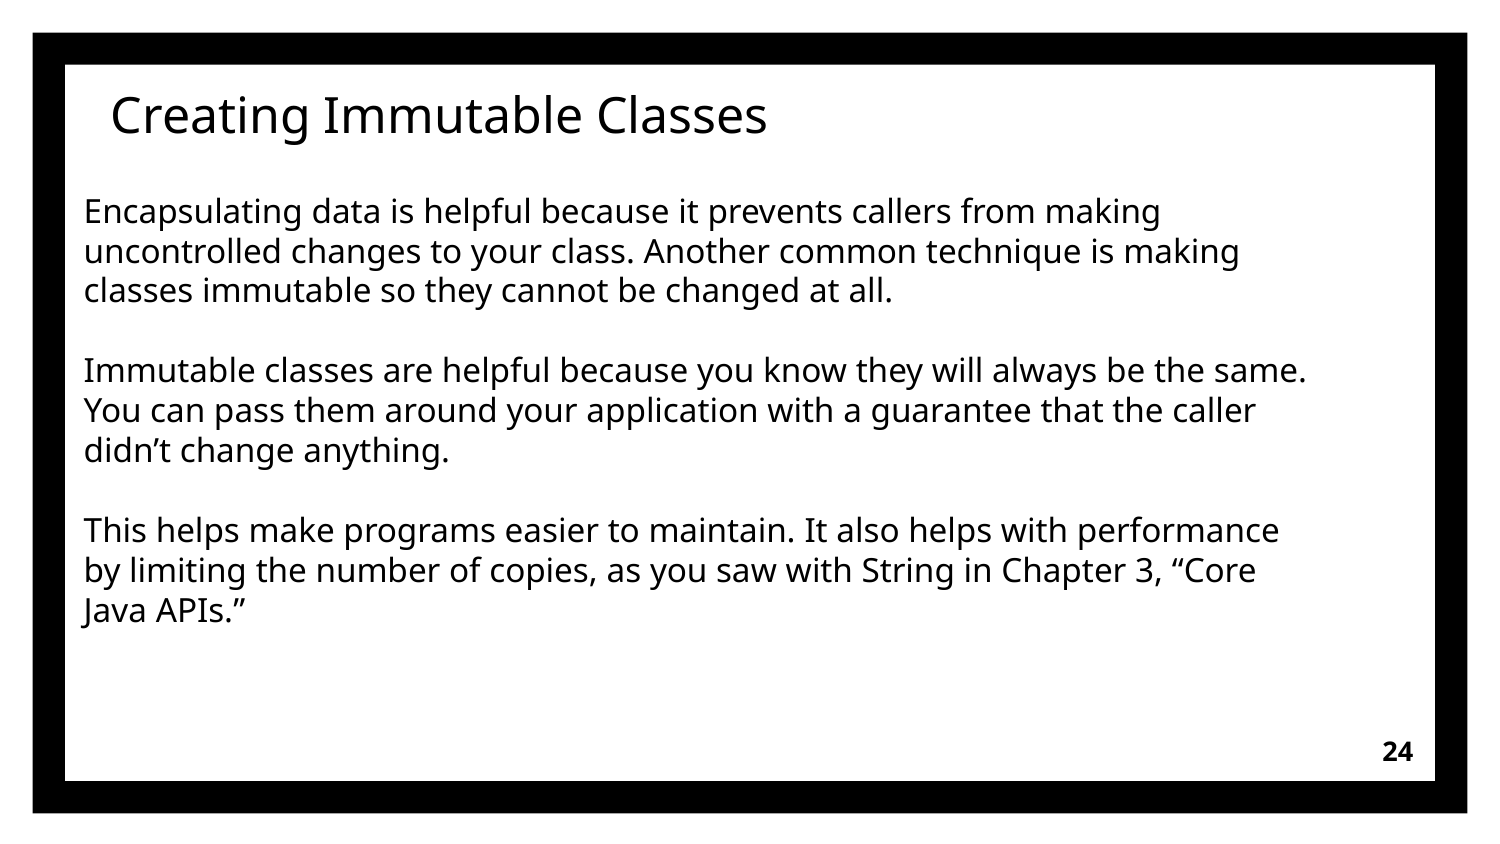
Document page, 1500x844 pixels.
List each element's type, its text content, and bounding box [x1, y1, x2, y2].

slide_number 24 [1338, 720, 1429, 786]
title Creating Immutable Classes [95, 10, 1292, 107]
text_box Encapsulating data is helpful because it prevents callers from making uncontrolled changes to your class. Another common technique is making classes immutable so they cannot be changed at all. Immutable classes are helpful because you know they will always be the same. You can pass them around your application with a guarantee that the caller didn’t change anything. This helps make programs easier to maintain. It also helps with performance by limiting the number of copies, as you saw with String in Chapter 3, “Core Java APIs.” [68, 107, 1325, 637]
